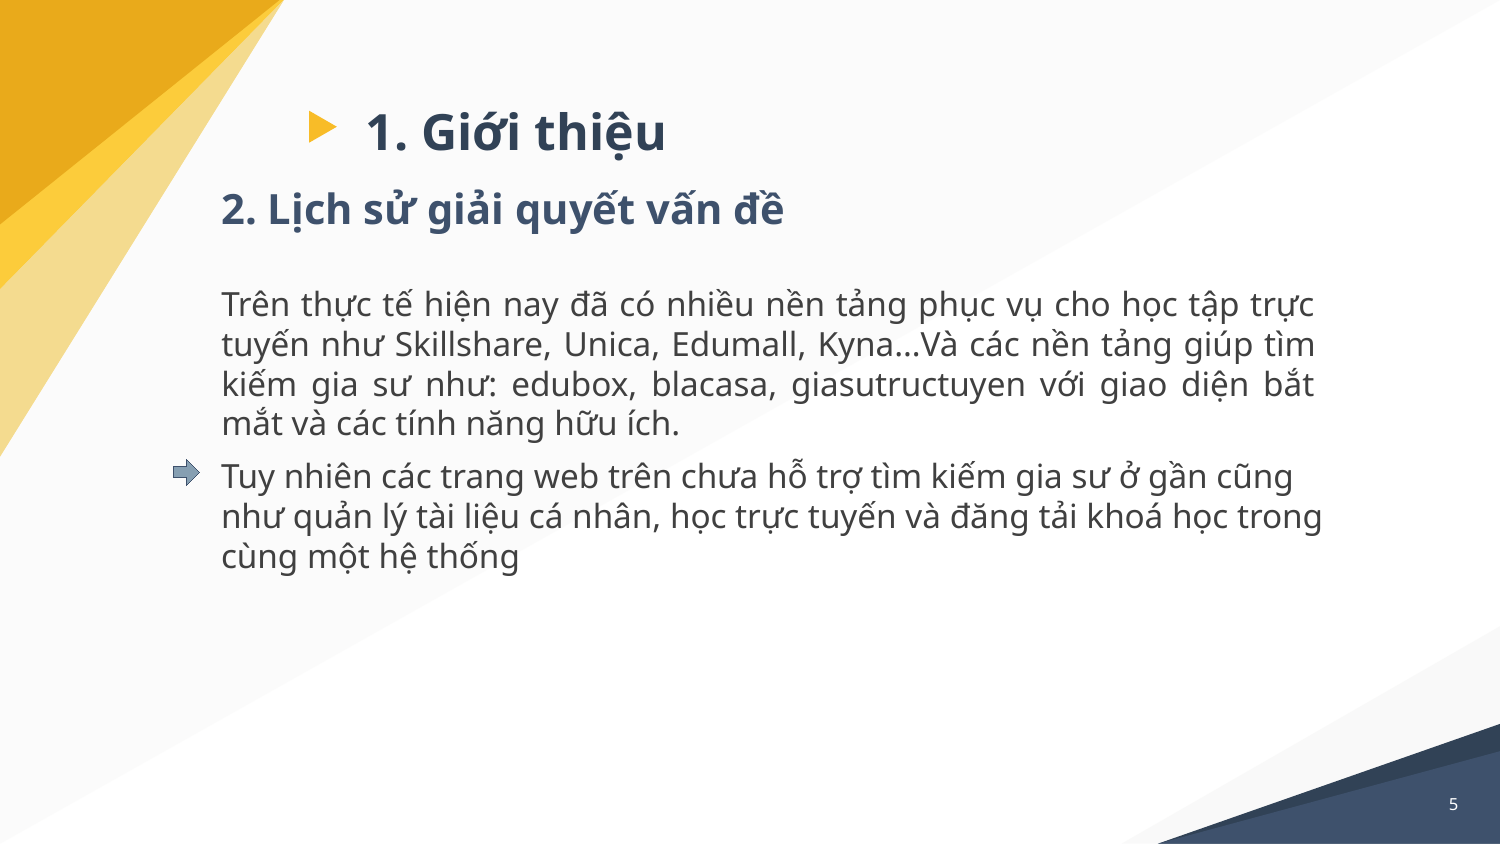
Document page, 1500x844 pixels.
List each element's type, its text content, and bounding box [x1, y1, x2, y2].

text_box 2. Lịch sử giải quyết vấn đề Trên thực tế hiện nay đã có nhiều nền tảng phục vụ cho học tập trực tuyến như Skillshare, Unica, Edumall, Kyna…Và các nền tảng giúp tìm kiếm gia sư như: edubox, blacasa, giasutructuyen với giao diện bắt mắt và các tính năng hữu ích. [206, 175, 1332, 393]
title 1. Giới thiệu [350, 78, 1363, 176]
text_box [173, 459, 200, 486]
text_box Tuy nhiên các trang web trên chưa hỗ trợ tìm kiếm gia sư ở gần cũng như quản lý tài liệu cá nhân, học trực tuyến và đăng tải khoá học trong cùng một hệ thống [206, 447, 1346, 632]
slide_number 5 [1434, 779, 1500, 844]
